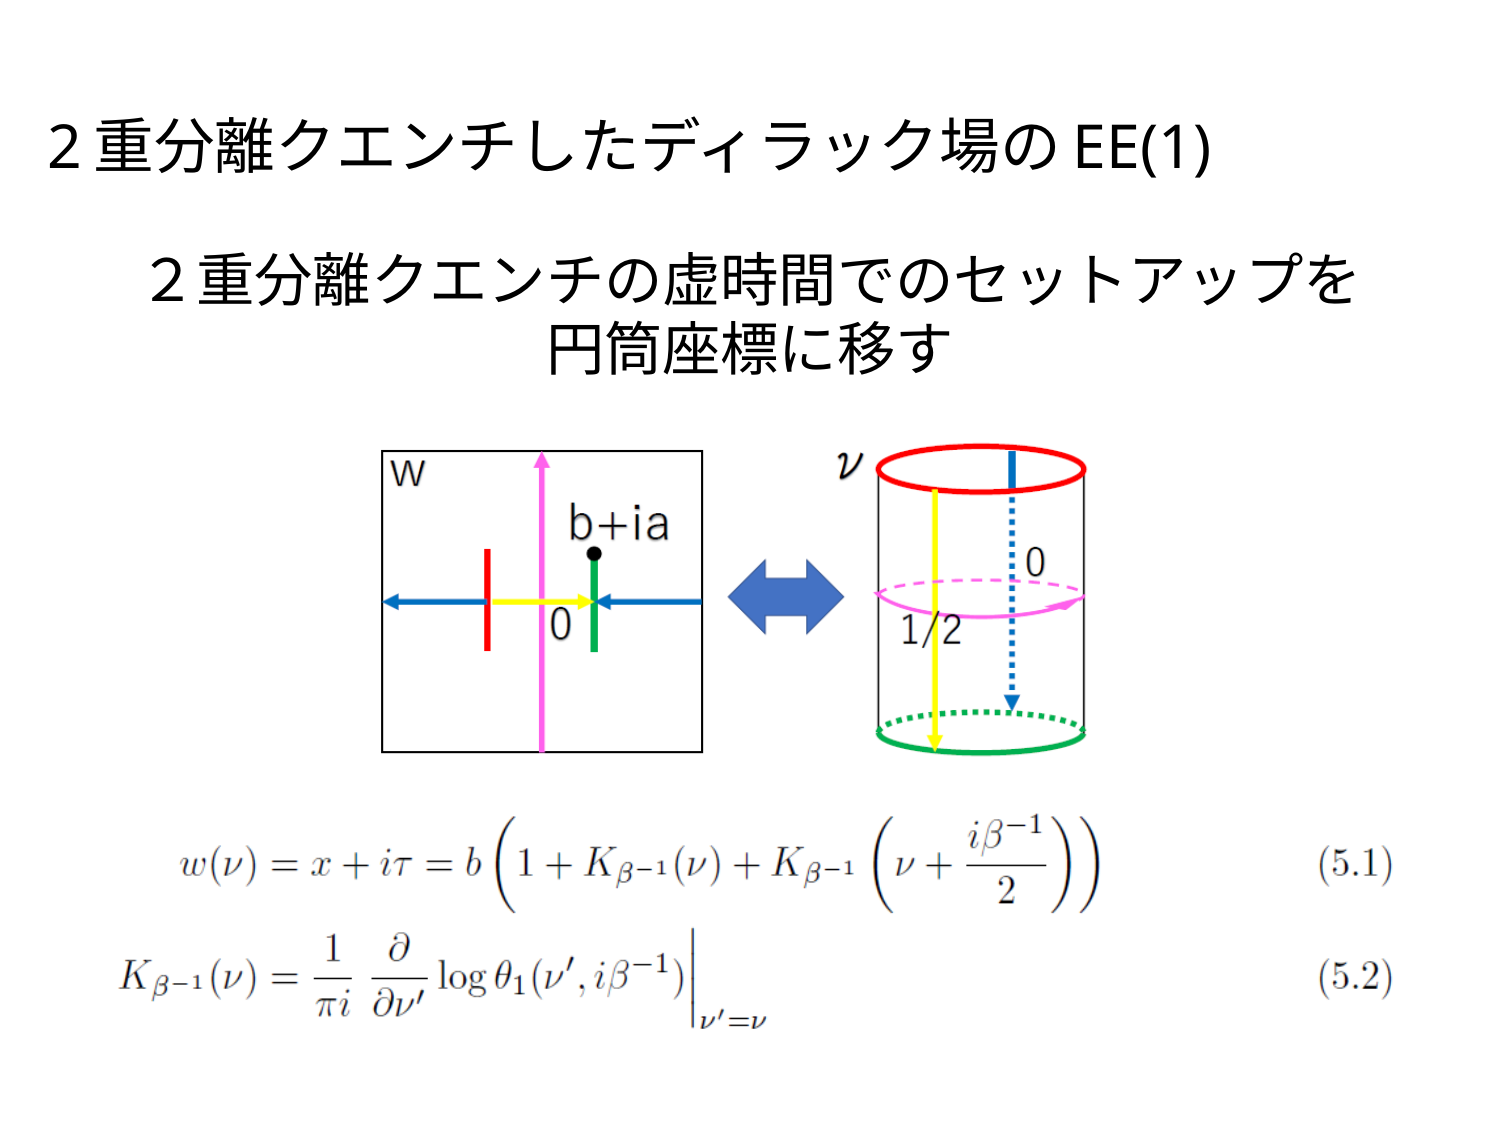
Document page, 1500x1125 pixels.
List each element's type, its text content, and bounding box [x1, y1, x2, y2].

text_box ２重分離クエンチの虚時間でのセットアップを円筒座標に移す [99, 235, 1401, 390]
picture [107, 807, 1408, 1040]
title 2重分離クエンチしたディラック場のEE(1) [32, 87, 1468, 211]
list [319, 410, 1181, 790]
